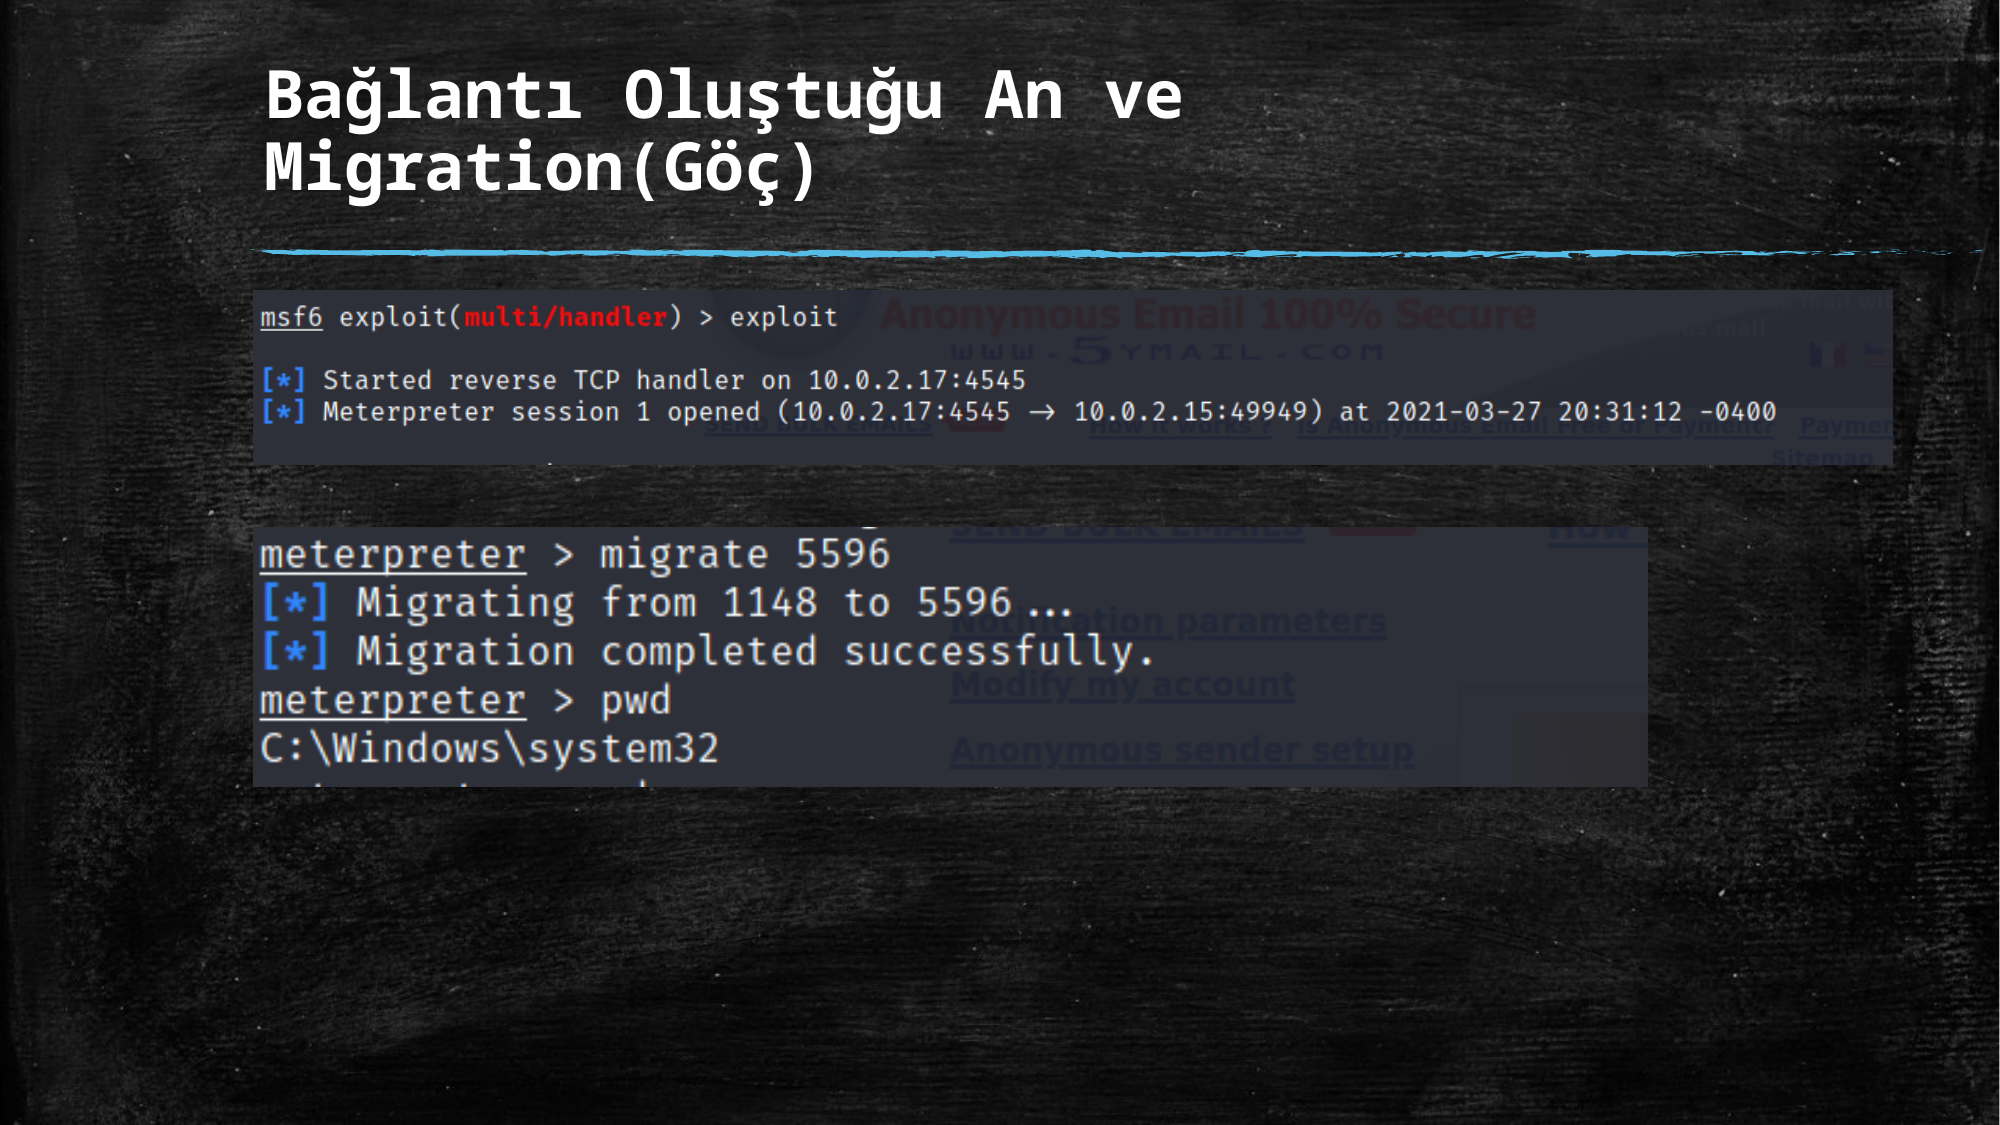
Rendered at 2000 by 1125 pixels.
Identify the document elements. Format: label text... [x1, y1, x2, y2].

picture [253, 290, 1893, 465]
title Bağlantı Oluştuğu An ve Migration(Göç) [249, 45, 1750, 213]
picture [253, 526, 1648, 787]
